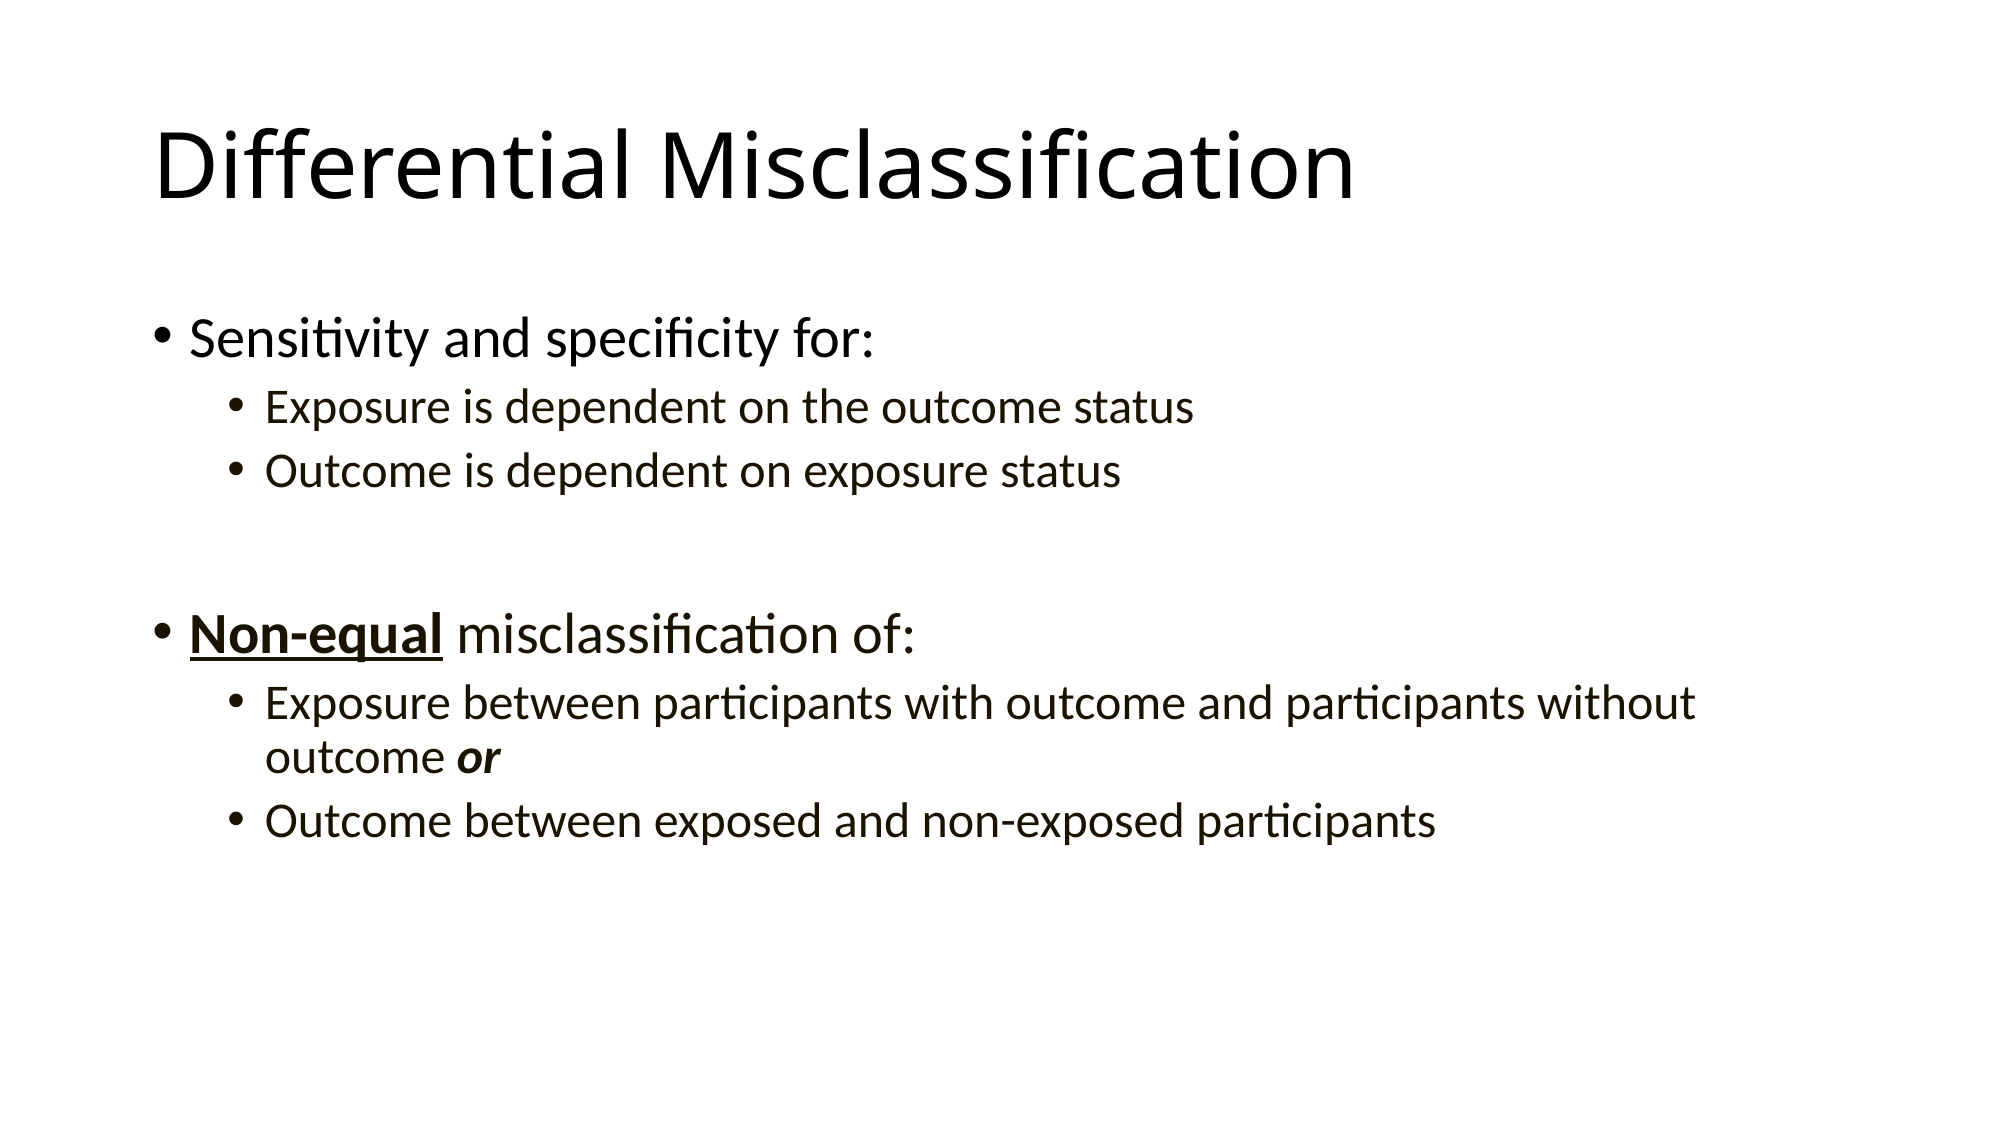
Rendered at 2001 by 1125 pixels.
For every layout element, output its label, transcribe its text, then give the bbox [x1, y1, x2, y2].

list Sensitivity and specificity for: Exposure is dependent on the outcome status Outcome is dependent on exposure status Non-equal misclassification of: Exposure between participants with outcome and participants without outcome or Outcome between exposed and non-exposed participants [137, 299, 1863, 1014]
title Differential Misclassification [137, 59, 1863, 278]
